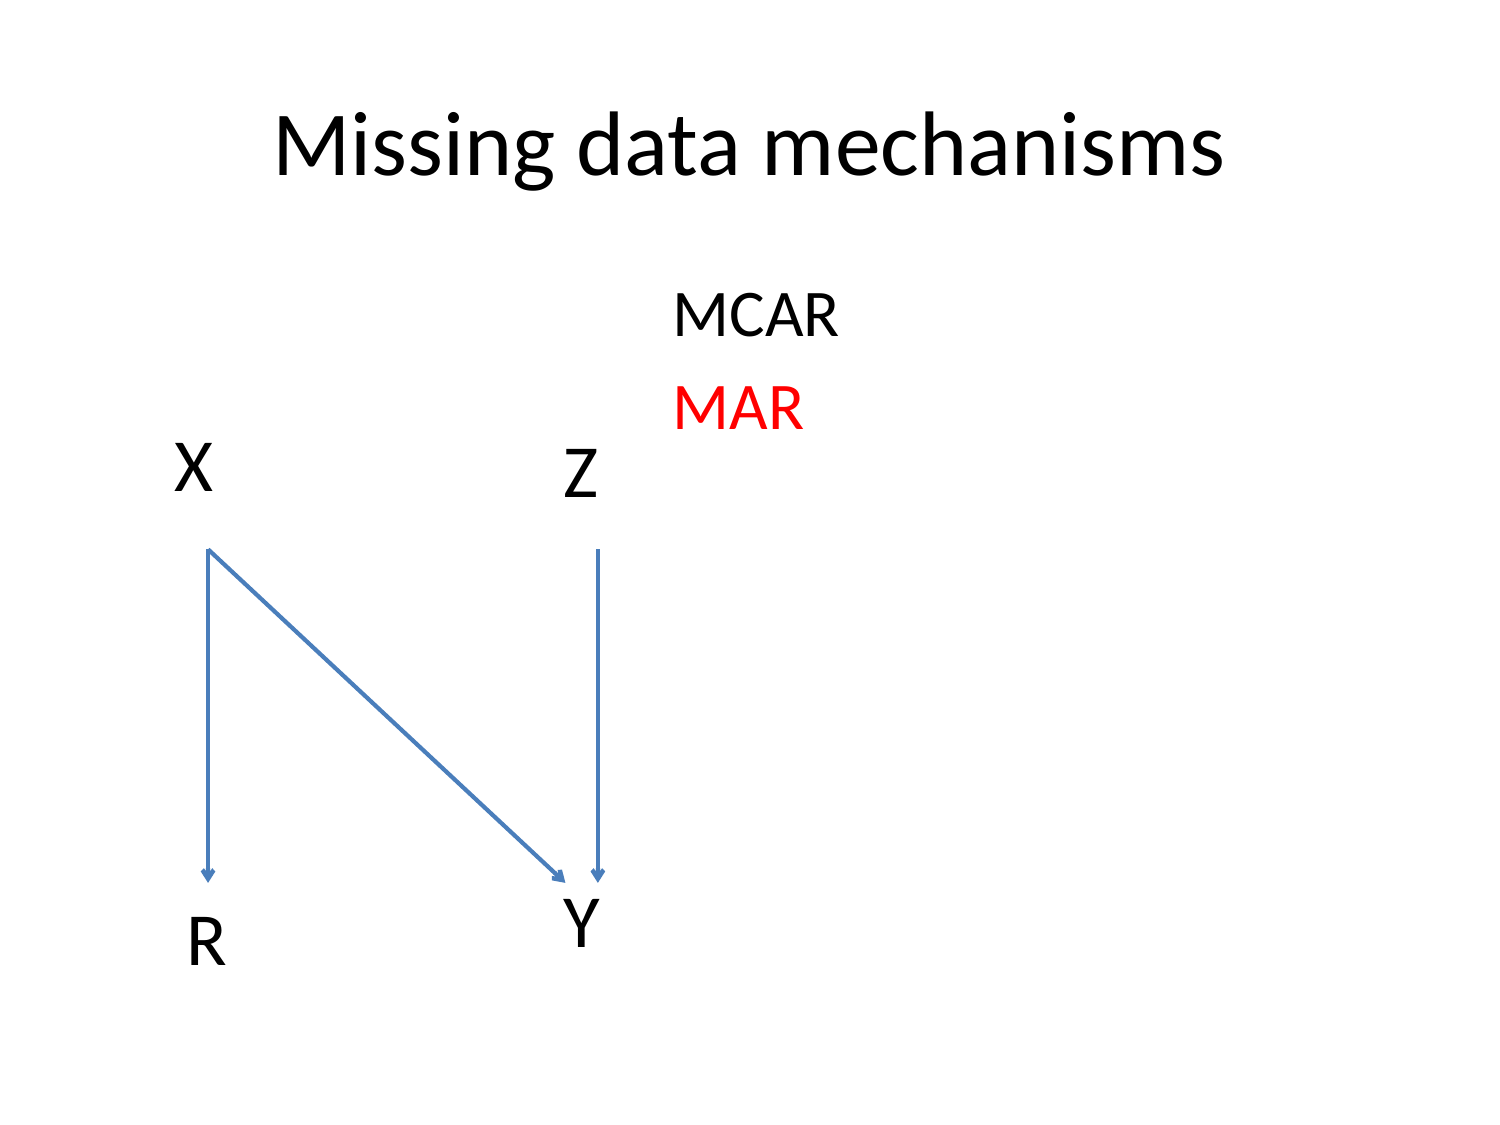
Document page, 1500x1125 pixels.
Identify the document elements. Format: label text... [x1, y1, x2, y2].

title Missing data mechanisms [75, 45, 1425, 233]
list MCAR MAR [657, 262, 1425, 1005]
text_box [159, 408, 940, 1024]
